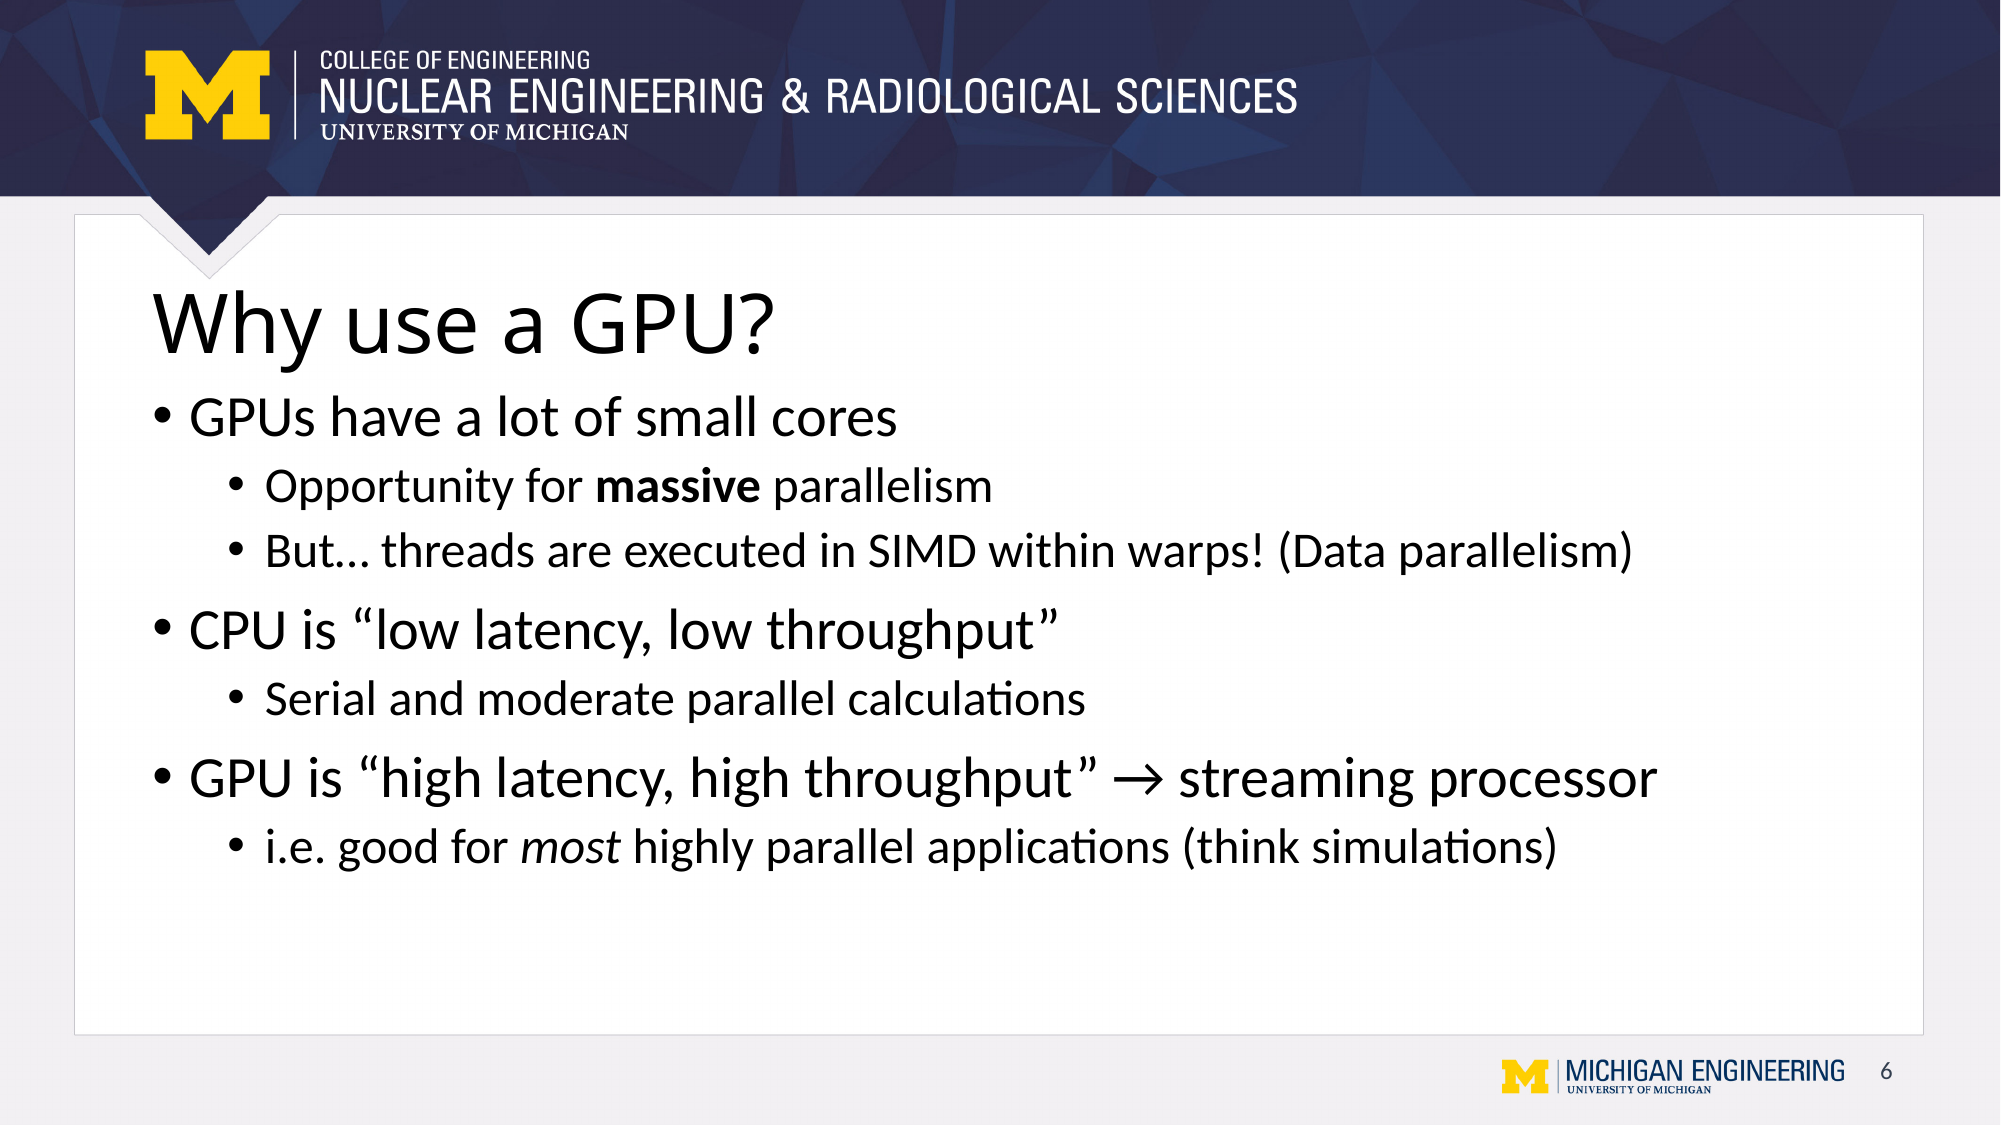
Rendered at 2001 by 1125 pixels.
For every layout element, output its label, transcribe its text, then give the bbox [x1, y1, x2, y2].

picture [0, 0, 2001, 1125]
list GPUs have a lot of small cores Opportunity for massive parallelism But… threads are executed in SIMD within warps! (Data parallelism) CPU is “low latency, low throughput” Serial and moderate parallel calculations GPU is “high latency, high throughput” → streaming processor i.e. good for most highly parallel applications (think simulations) [137, 378, 1863, 1034]
title Why use a GPU? [137, 273, 1863, 378]
